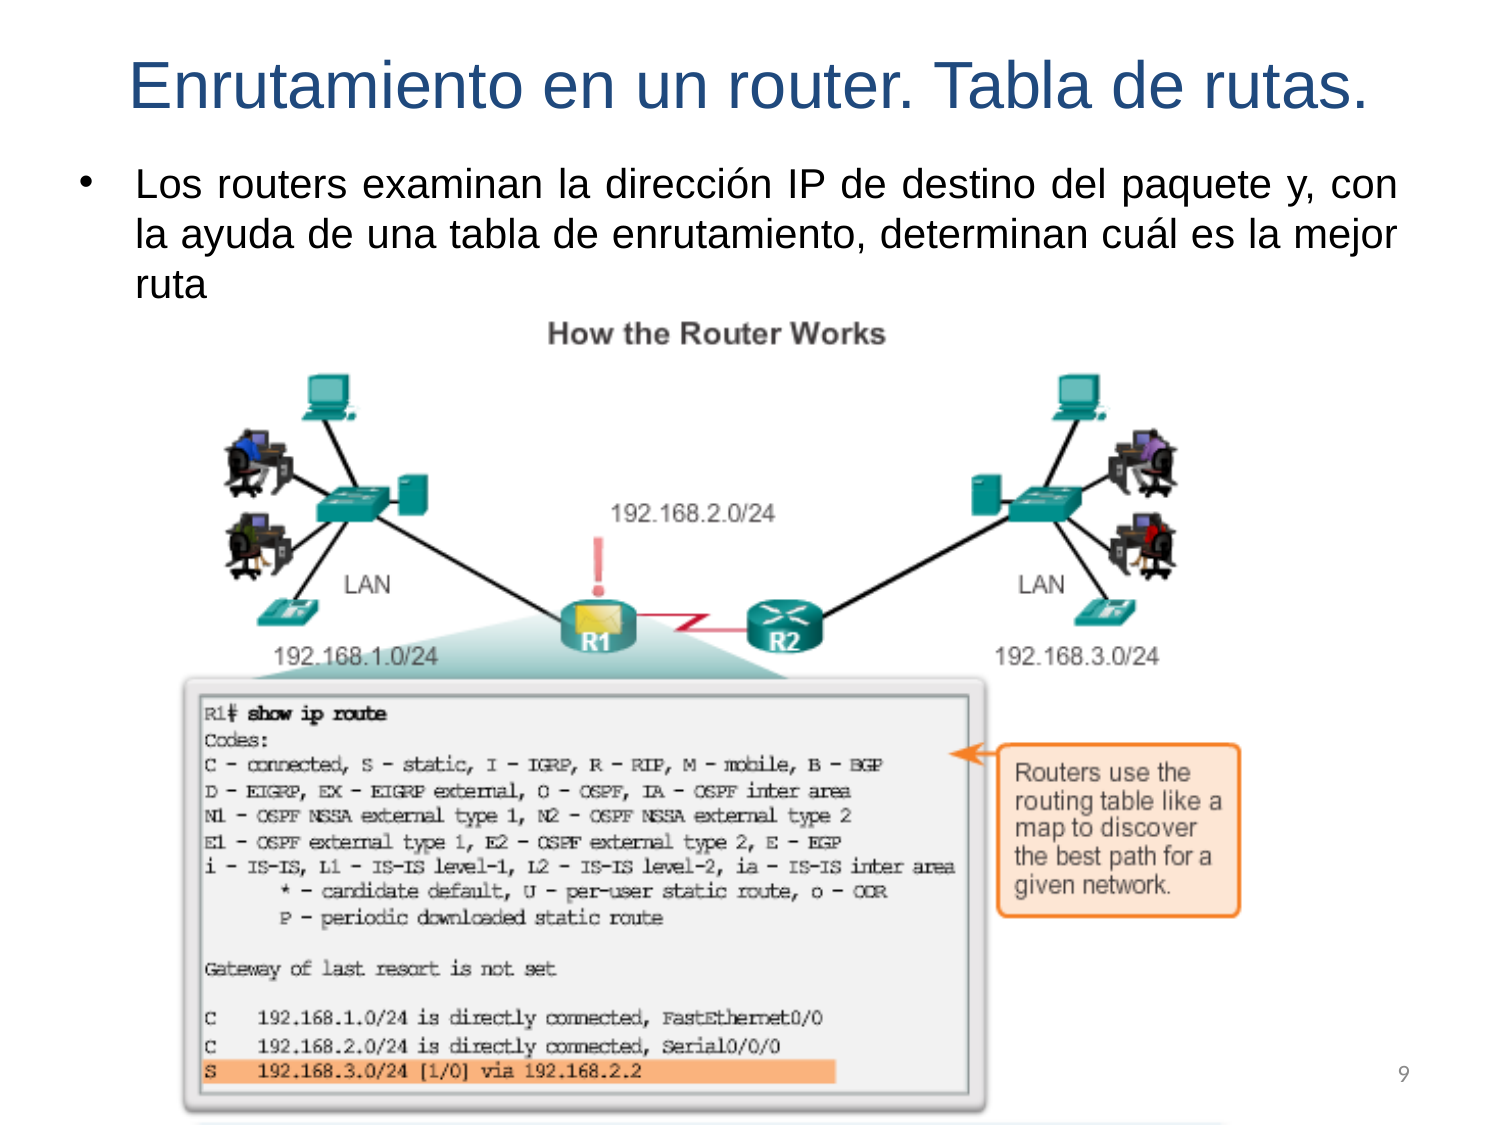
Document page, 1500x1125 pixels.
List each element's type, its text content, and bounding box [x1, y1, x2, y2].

title Enrutamiento en un router. Tabla de rutas. [75, 0, 1425, 184]
list Los routers examinan la dirección IP de destino del paquete y, con la ayuda de una tabla de enrutamiento, determinan cuál es la mejor ruta [63, 149, 1414, 892]
picture [64, 308, 1397, 1125]
slide_number 29 [1401, 1042, 1425, 1103]
